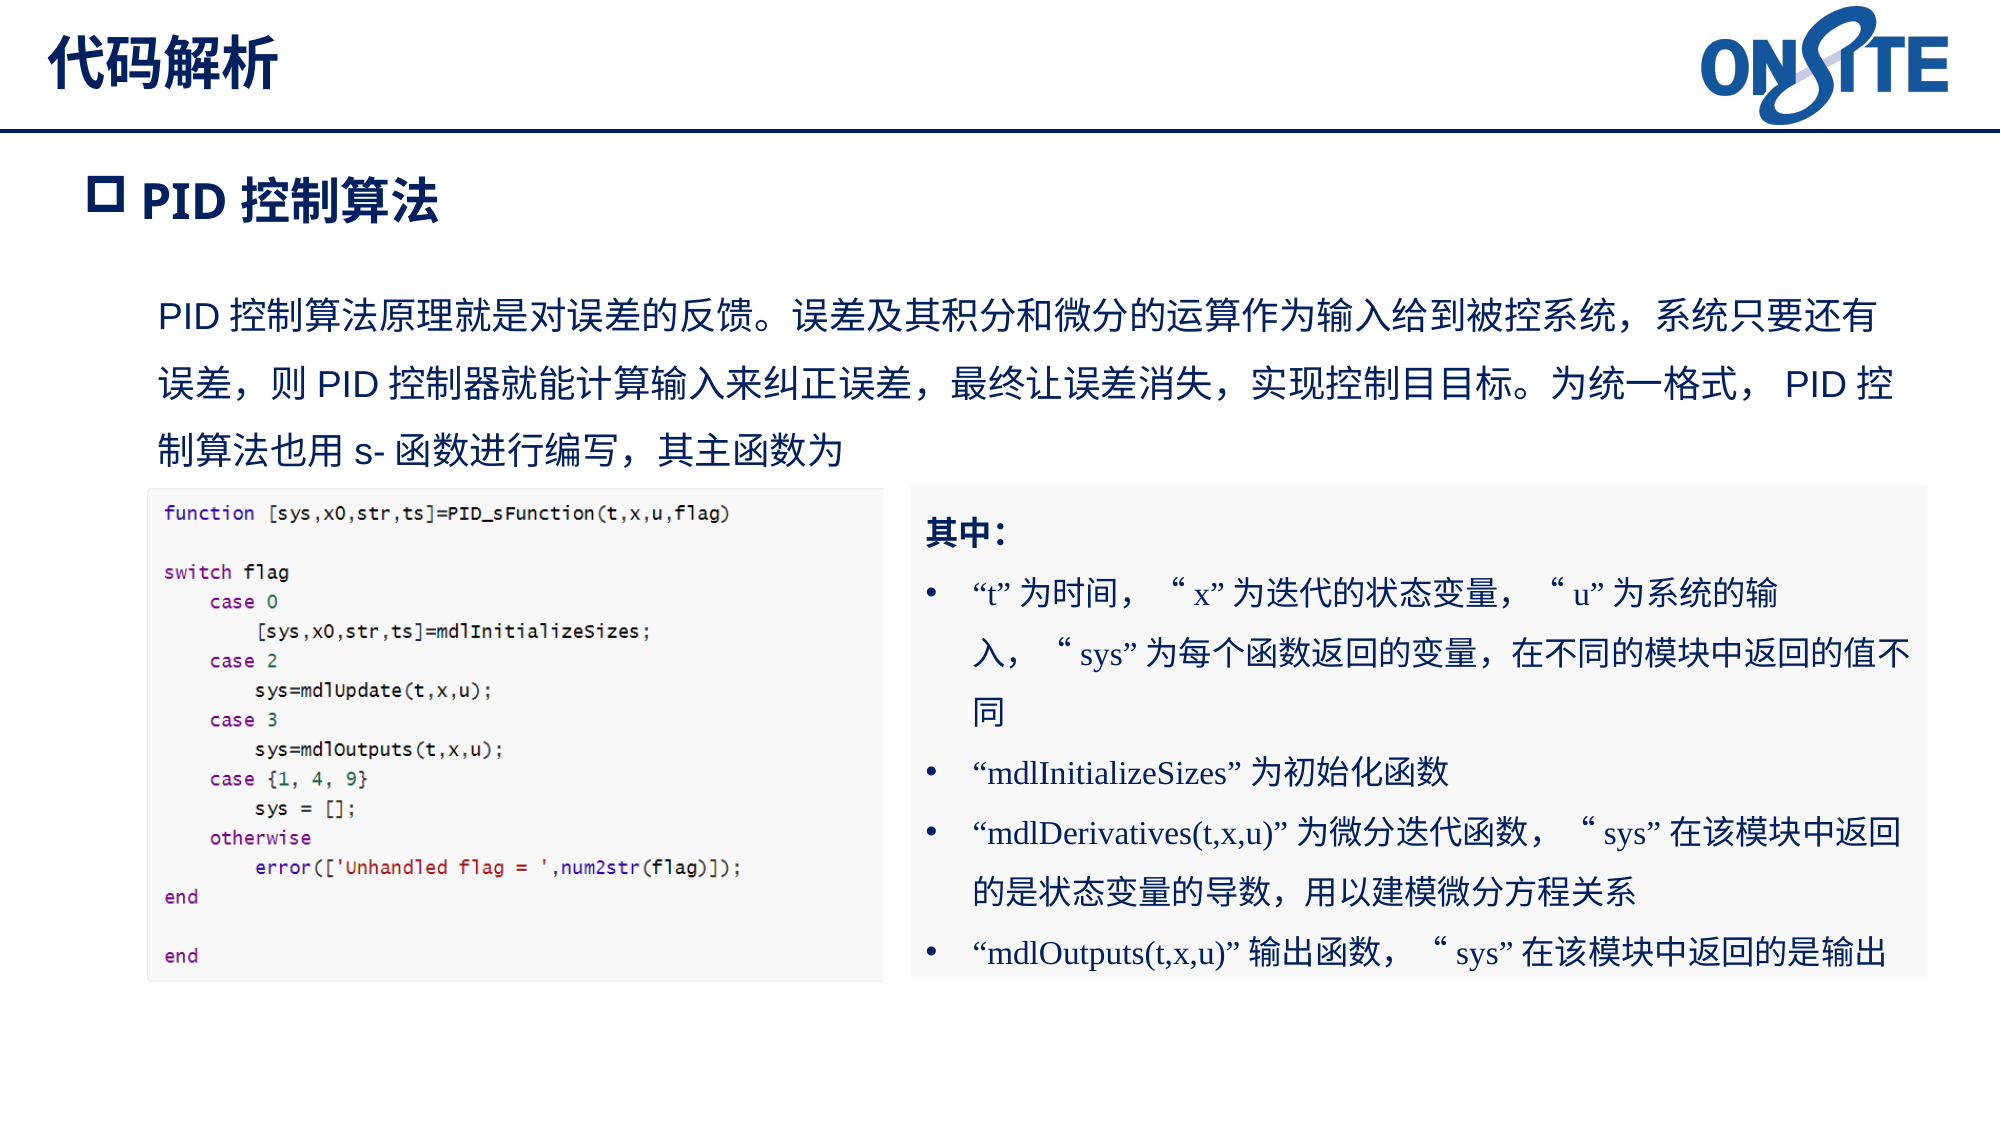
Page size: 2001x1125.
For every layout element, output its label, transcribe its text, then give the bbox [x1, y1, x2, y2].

title PID控制算法 [68, 162, 1335, 245]
text_box PID控制算法原理就是对误差的反馈。误差及其积分和微分的运算作为输入给到被控系统，系统只要还有误差，则PID控制器就能计算输入来纠正误差，最终让误差消失，实现控制目目标。为统一格式，PID控制算法也用s-函数进行编写，其主函数为 [143, 262, 1928, 485]
picture [143, 484, 884, 989]
picture [1701, 6, 1948, 125]
text_box 其中： “t”为时间，“x”为迭代的状态变量，“u”为系统的输入，“sys”为每个函数返回的变量，在不同的模块中返回的值不同 “mdlInitializeSizes”为初始化函数 “mdlDerivatives(t,x,u)”为微分迭代函数，“sys”在该模块中返回的是状态变量的导数，用以建模微分方程关系 “mdlOutputs(t,x,u)”输出函数，“sys”在该模块中返回的是输出 [910, 484, 1948, 1039]
text_box 代码解析 [32, 25, 1463, 107]
